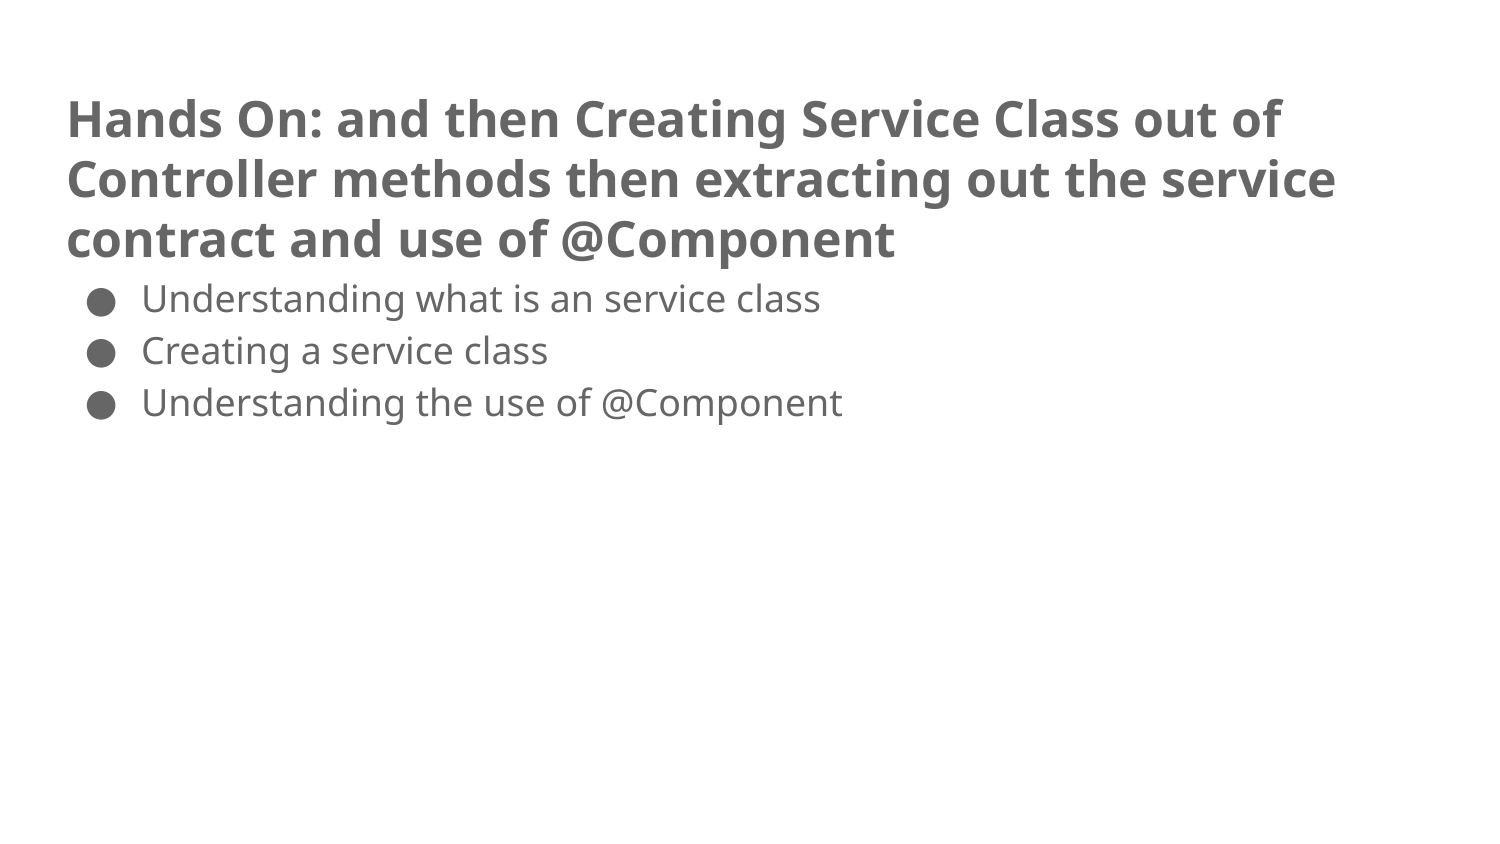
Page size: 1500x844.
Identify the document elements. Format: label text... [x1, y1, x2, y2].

title Hands On: and then Creating Service Class out of Controller methods then extracting out the service contract and use of @Component [51, 72, 1449, 250]
list Understanding what is an service class Creating a service class Understanding the use of @Component [51, 253, 1479, 635]
